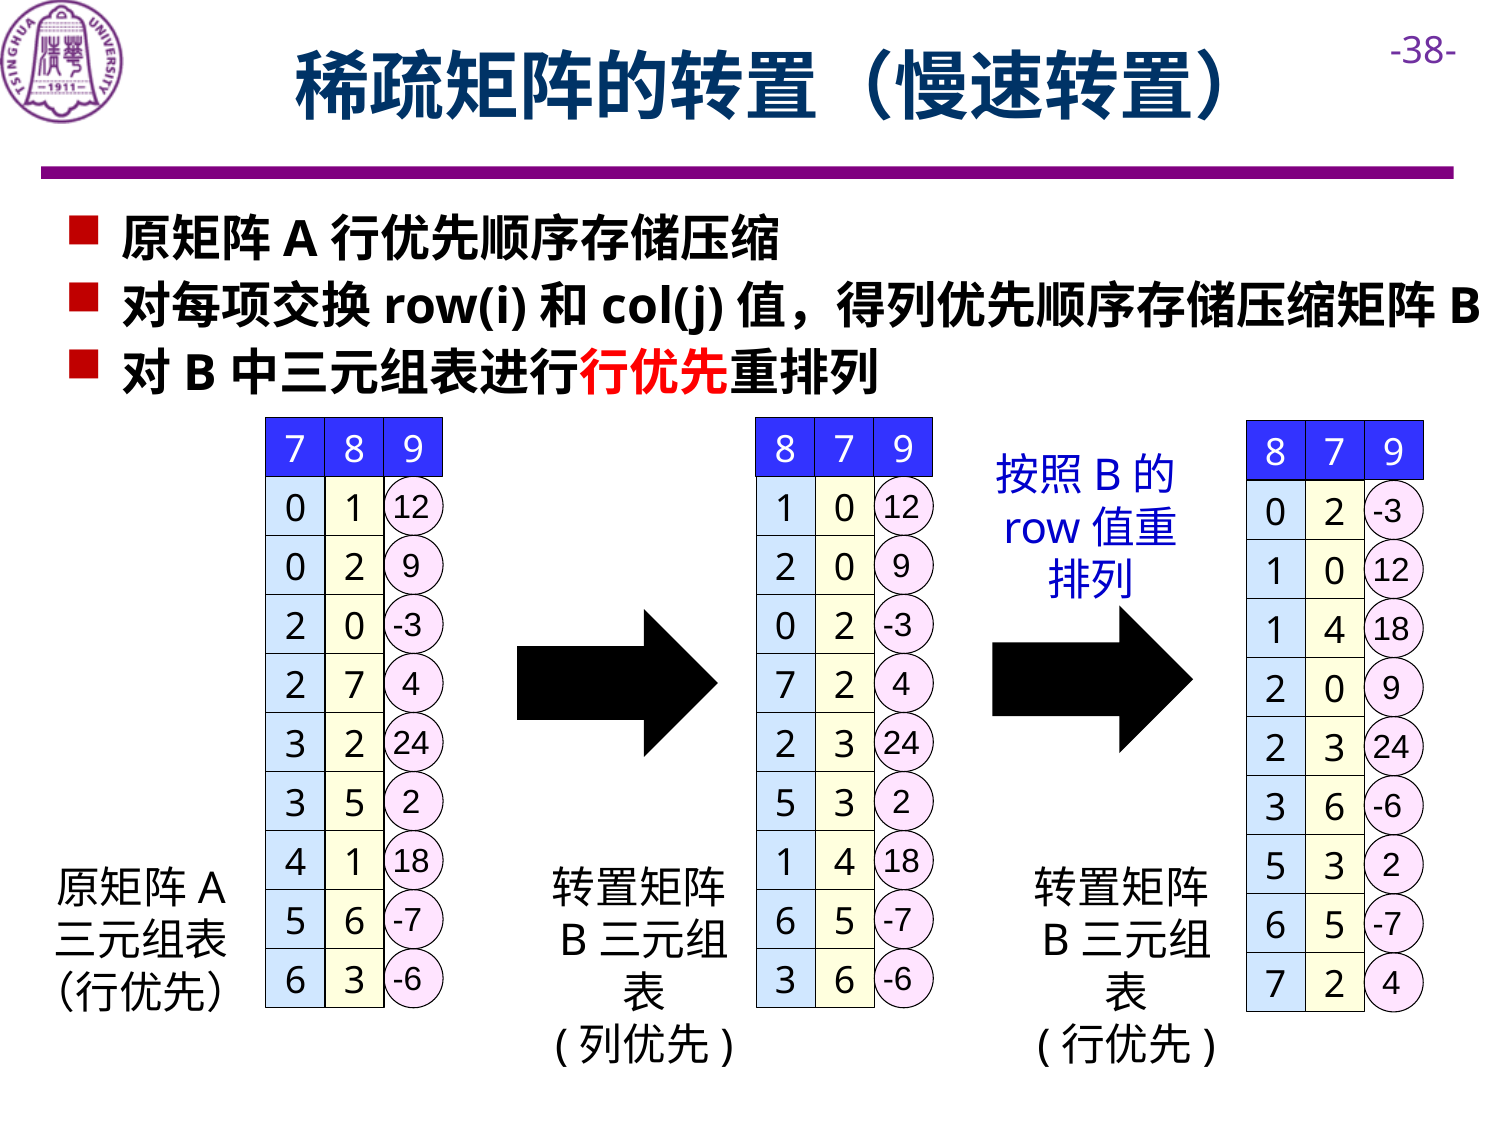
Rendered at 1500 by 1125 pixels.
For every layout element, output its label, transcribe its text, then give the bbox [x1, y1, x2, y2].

text_box [992, 605, 1194, 754]
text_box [265, 416, 444, 1008]
text_box 原矩阵A行优先顺序存储压缩 对每项交换row(i)和col(j)值，得列优先顺序存储压缩矩阵B 对B中三元组表进行行优先重排列 [52, 193, 1500, 407]
text_box 按照B的row值重排列 [985, 446, 1196, 605]
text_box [1245, 420, 1424, 1013]
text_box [755, 416, 934, 1008]
picture [0, 0, 124, 124]
text_box 稀疏矩阵的转置（慢速转置） [171, 32, 1393, 134]
text_box 转置矩阵B三元组表 (行优先) [1021, 859, 1232, 1070]
text_box 转置矩阵B三元组表 (列优先) [539, 859, 750, 1070]
text_box 原矩阵A 三元组表 （行优先） [29, 859, 253, 1018]
text_box [517, 609, 718, 757]
